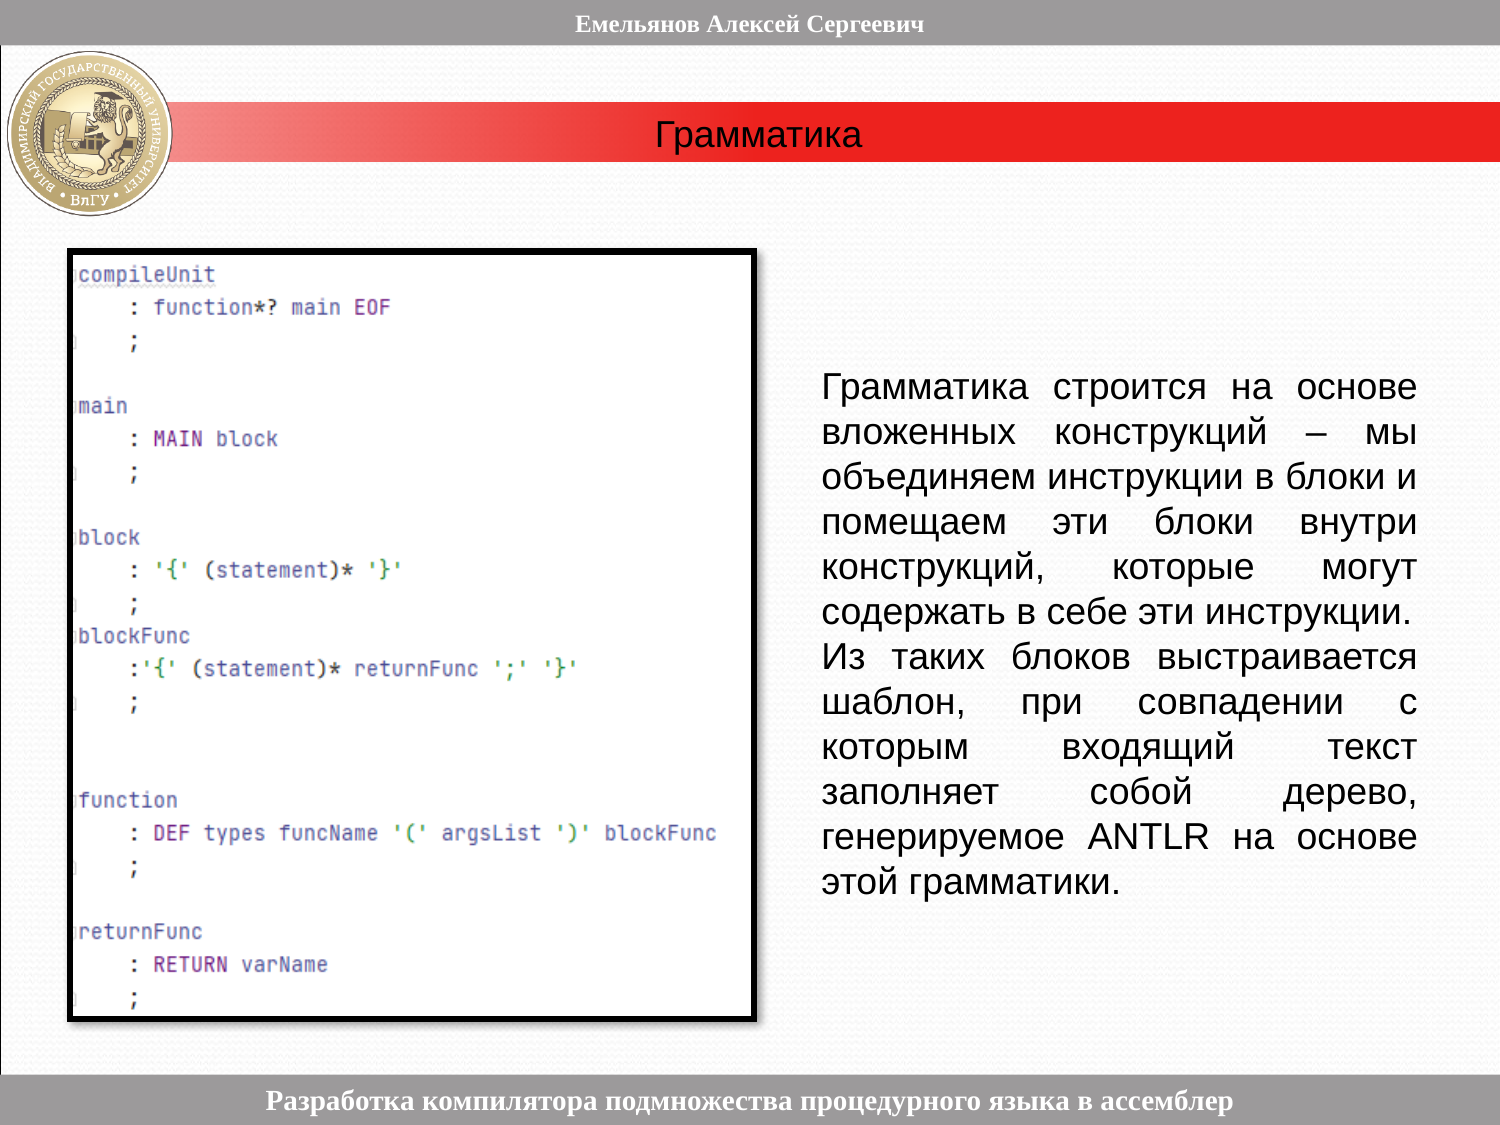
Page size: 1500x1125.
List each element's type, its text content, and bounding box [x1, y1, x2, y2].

picture [0, 46, 1500, 1074]
text_box [0, 0, 560, 46]
text_box Разработка компилятора подмножества процедурного языка в ассемблер [41, 1068, 1459, 1124]
text_box Емельянов Алексей Сергеевич [560, 0, 940, 46]
text_box [940, 0, 1500, 46]
text_box [0, 1074, 1500, 1125]
text_box Грамматика [174, 102, 1500, 162]
text_box Грамматика строится на основе вложенных конструкций – мы объединяем инструкции в блоки и помещаем эти блоки внутри конструкций, которые могут содержать в себе эти инструкции. Из таких блоков выстраивается шаблон, при совпадении с которым входящий текст заполняет собой дерево, генерируемое ANTLR на основе этой грамматики. [806, 354, 1433, 910]
